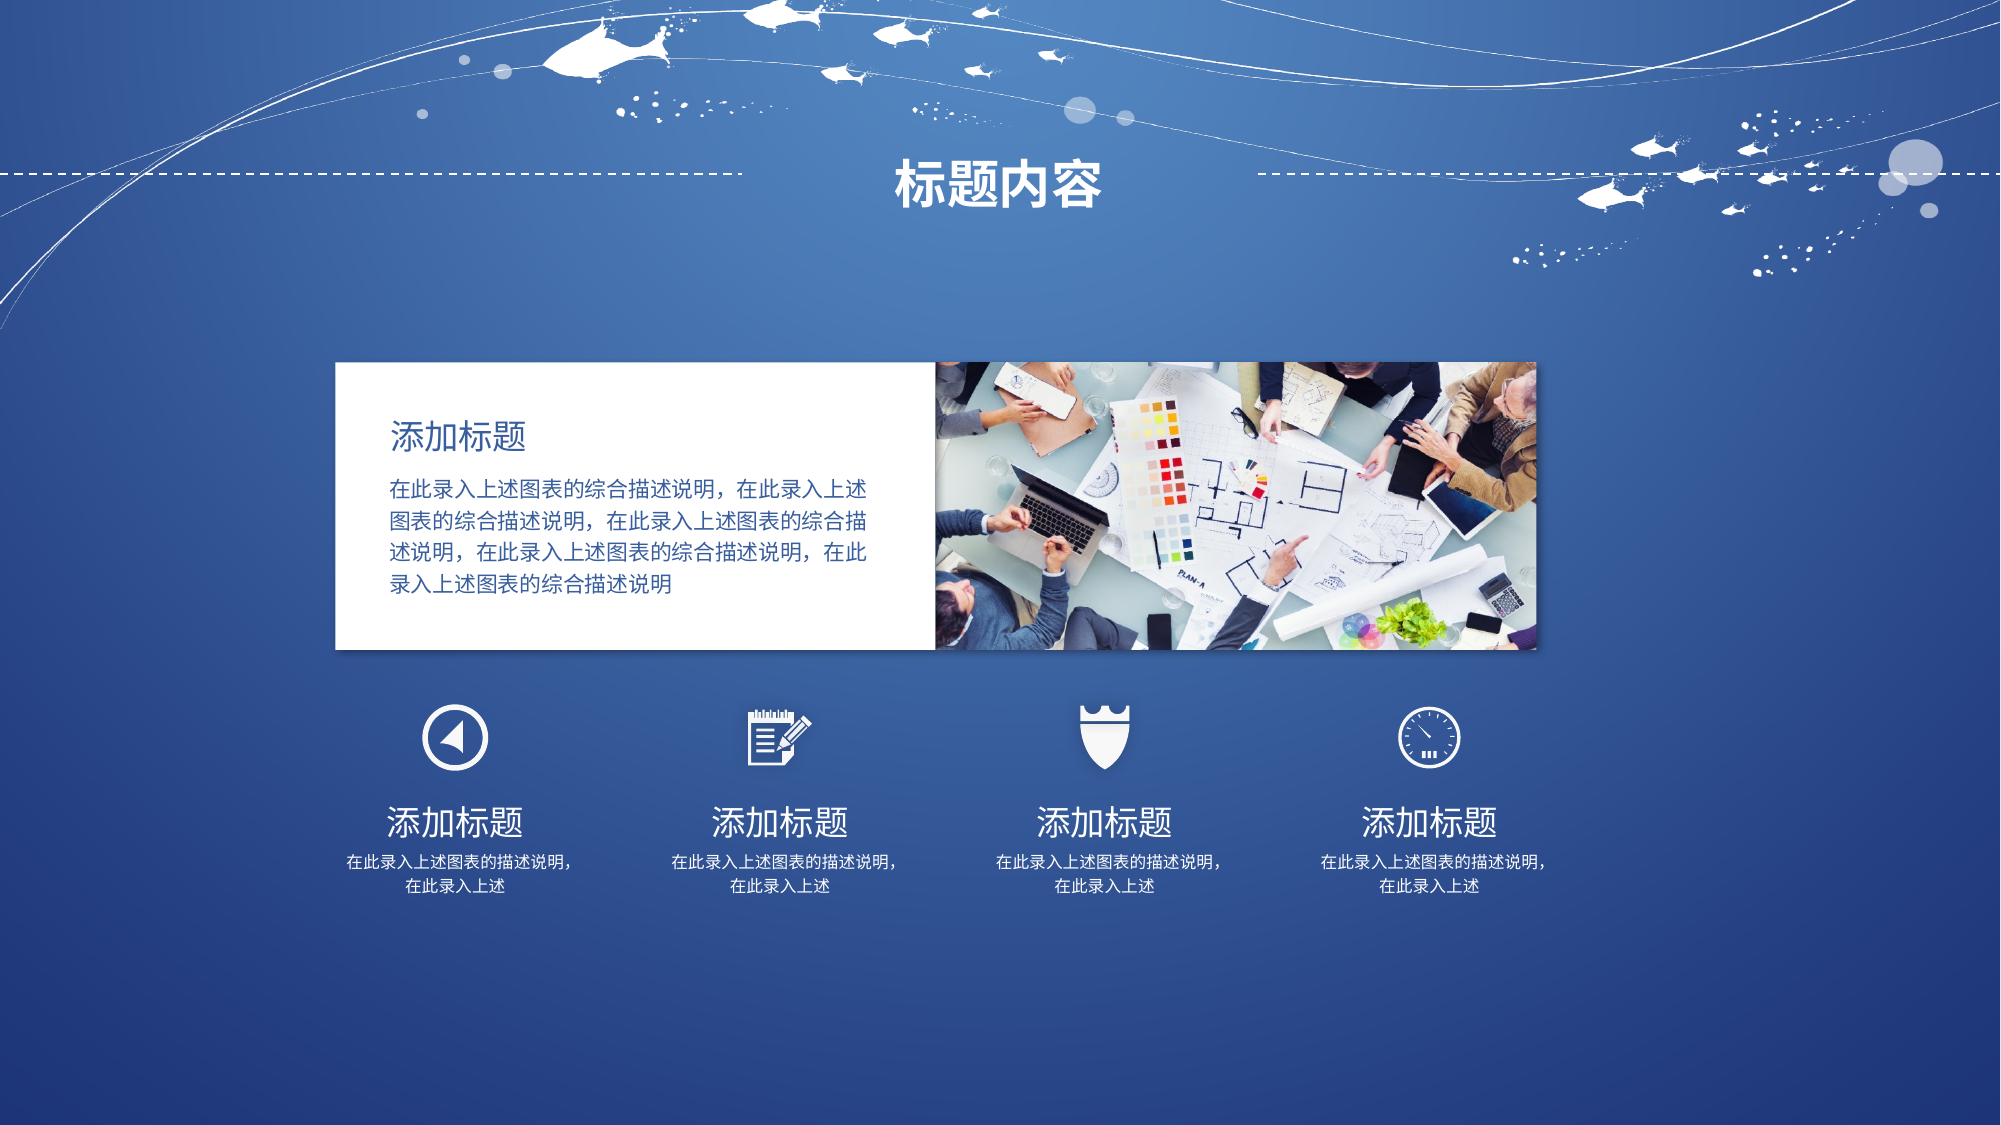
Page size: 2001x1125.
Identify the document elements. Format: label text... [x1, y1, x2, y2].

text_box [1046, 678, 1164, 795]
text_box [1398, 706, 1461, 769]
text_box 添加标题 [684, 795, 876, 842]
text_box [748, 709, 813, 766]
text_box [721, 678, 839, 795]
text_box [422, 704, 489, 771]
text_box 添加标题 [359, 795, 551, 842]
text_box [335, 362, 936, 650]
text_box [1370, 678, 1489, 795]
text_box 在此录入上述图表的描述说明，在此录入上述 [658, 842, 902, 902]
text_box 在此录入上述图表的综合描述说明，在此录入上述图表的综合描述说明，在此录入上述图表的综合描述说明，在此录入上述图表的综合描述说明，在此录入上述图表的综合描述说明 [378, 465, 895, 603]
text_box [942, 362, 1537, 650]
text_box 添加标题 [1009, 795, 1201, 842]
text_box [396, 678, 515, 795]
picture [0, 0, 2001, 1125]
text_box 添加标题 [1333, 795, 1525, 842]
text_box 在此录入上述图表的描述说明，在此录入上述 [1308, 842, 1551, 902]
text_box 在此录入上述图表的描述说明，在此录入上述 [333, 842, 577, 902]
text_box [1080, 705, 1130, 770]
text_box 添加标题 [379, 409, 539, 462]
text_box 在此录入上述图表的描述说明，在此录入上述 [983, 842, 1226, 902]
